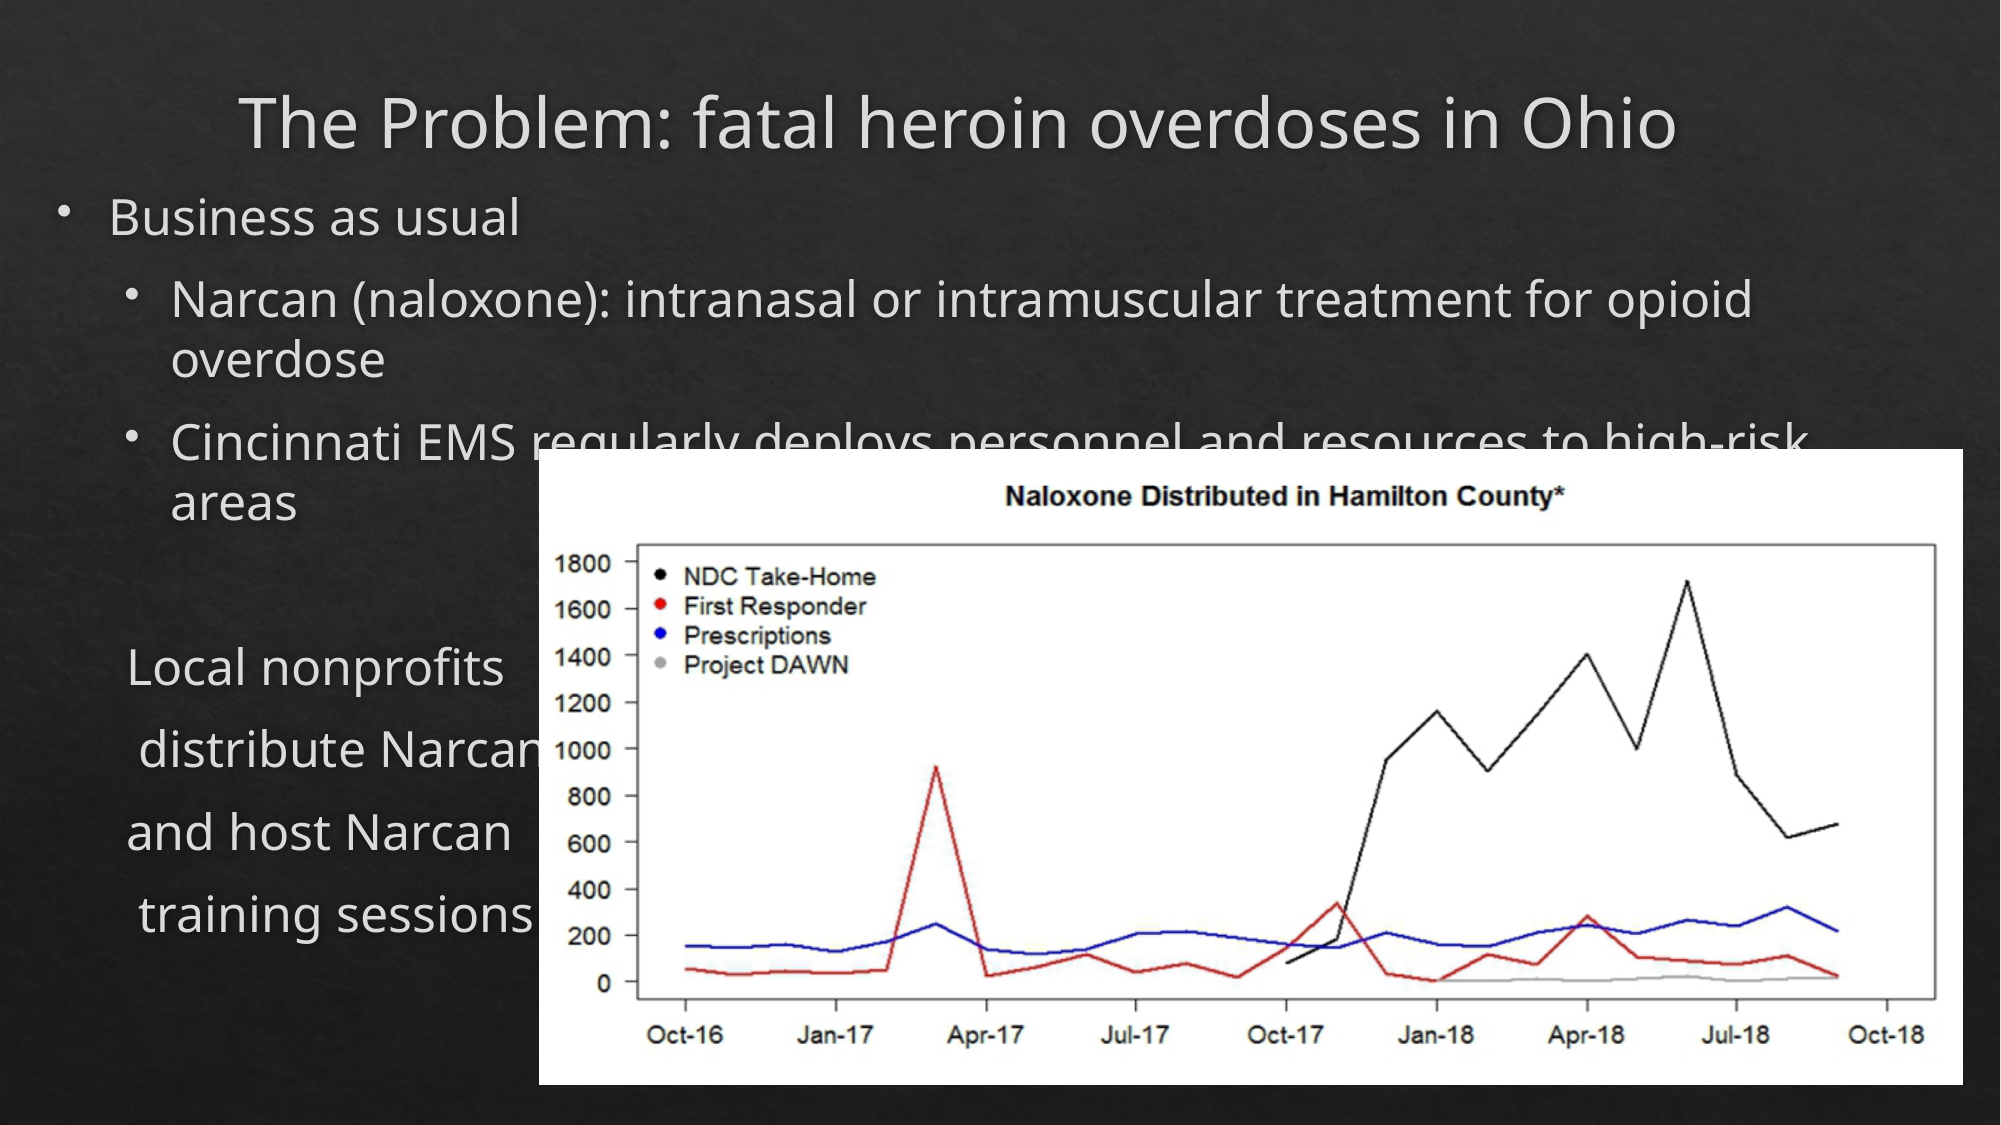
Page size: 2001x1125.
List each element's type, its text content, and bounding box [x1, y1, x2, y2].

title The Problem: fatal heroin overdoses in Ohio [110, 40, 1809, 173]
picture [539, 449, 1964, 1085]
list Business as usual Narcan (naloxone): intranasal or intramuscular treatment for opioid overdose Cincinnati EMS regularly deploys personnel and resources to high-risk areas Local nonprofits distribute Narcan and host Narcan training sessions [37, 177, 1850, 981]
